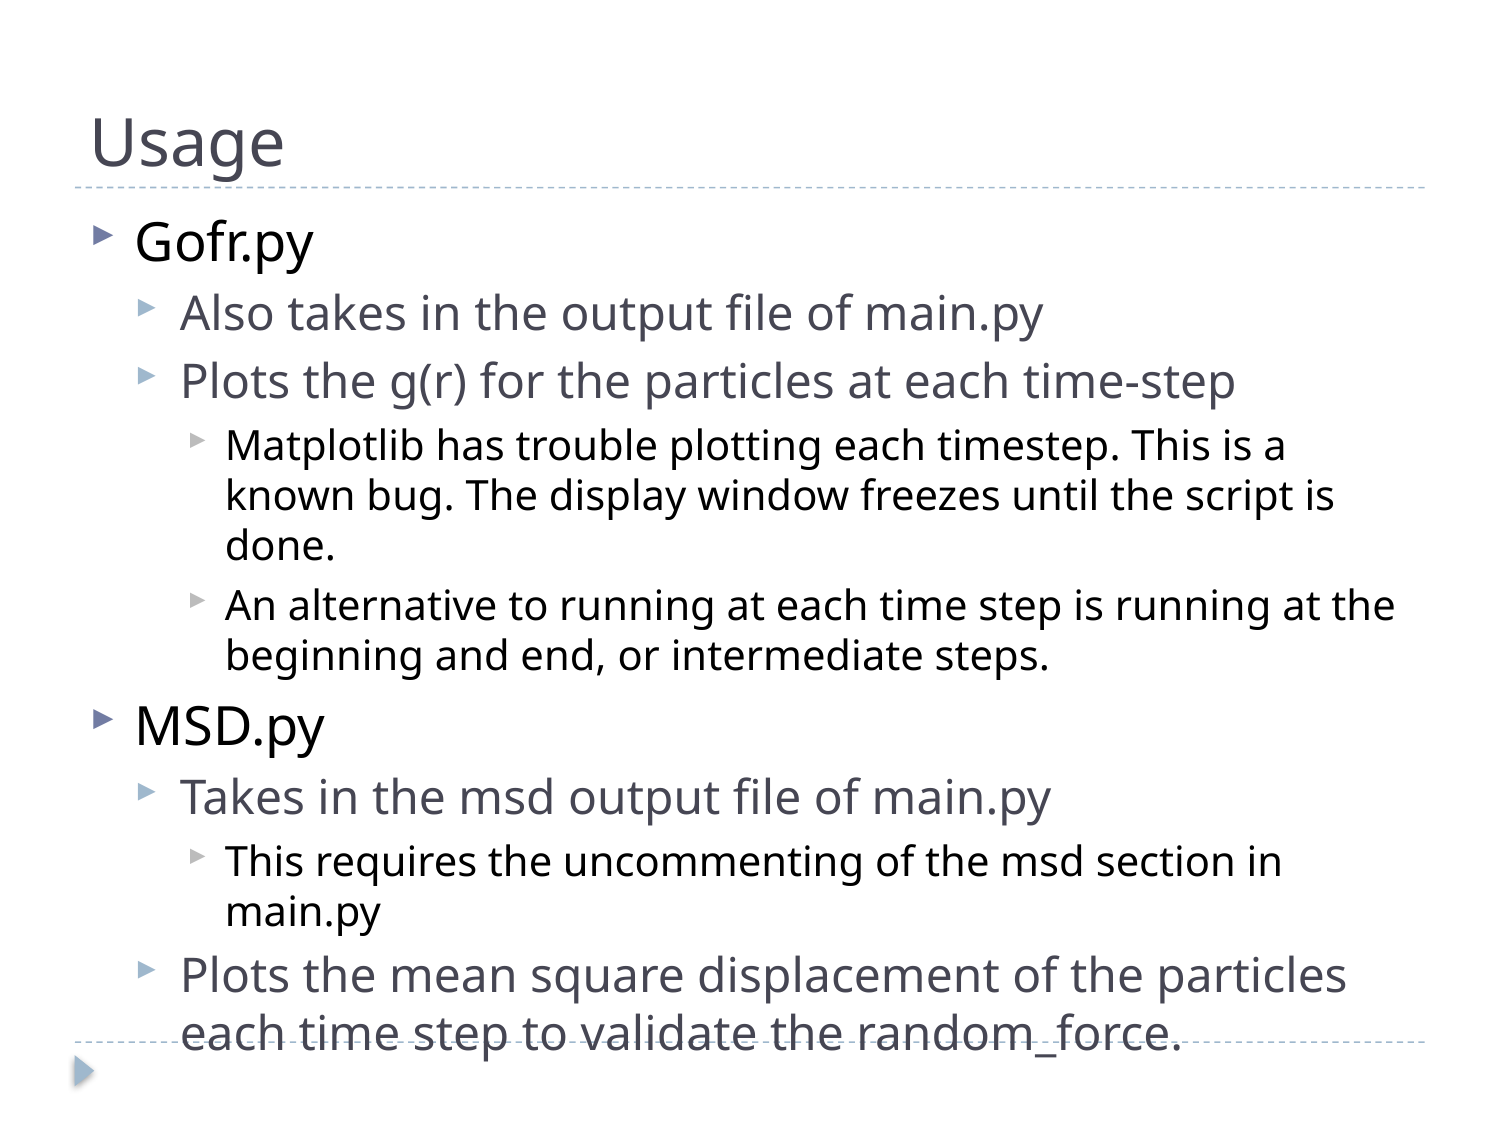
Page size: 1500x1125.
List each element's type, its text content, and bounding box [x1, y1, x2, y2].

list Gofr.py Also takes in the output file of main.py Plots the g(r) for the particles at each time-step Matplotlib has trouble plotting each timestep. This is a known bug. The display window freezes until the script is done. An alternative to running at each time step is running at the beginning and end, or intermediate steps. MSD.py Takes in the msd output file of main.py This requires the uncommenting of the msd section in main.py Plots the mean square displacement of the particles each time step to validate the random_force. [75, 200, 1425, 1010]
title Usage [75, 24, 1425, 188]
